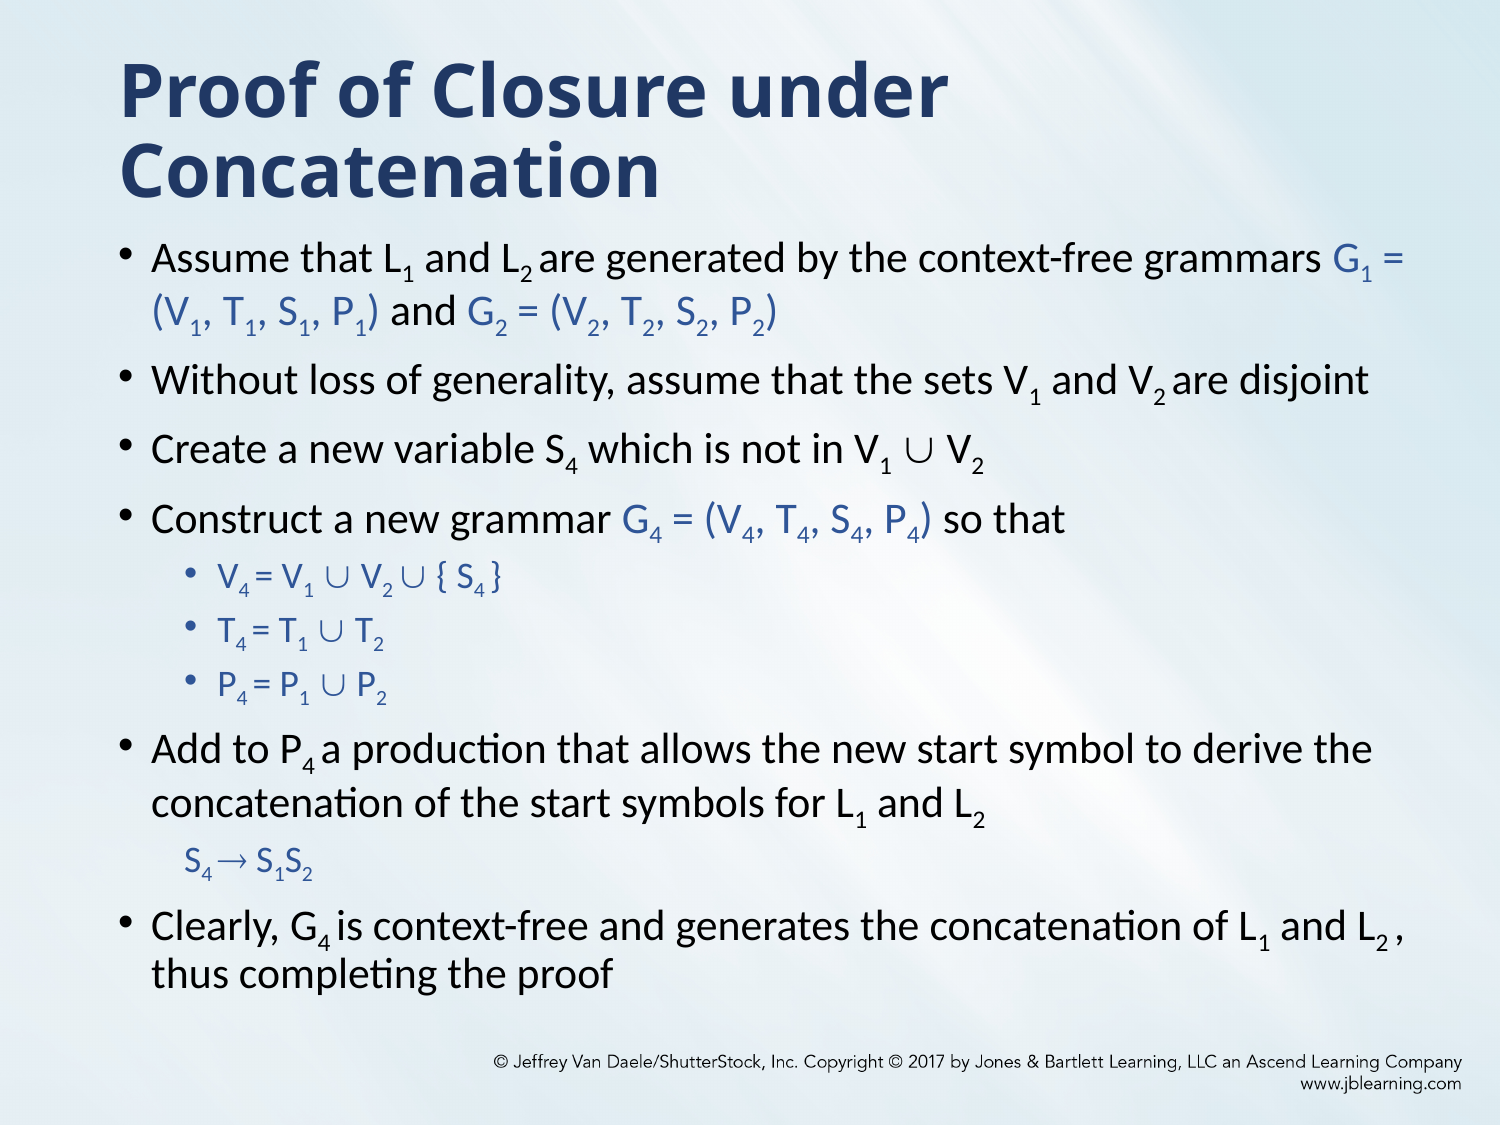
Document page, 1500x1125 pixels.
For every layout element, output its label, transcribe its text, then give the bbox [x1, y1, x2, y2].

title Proof of Closure under Concatenation [103, 45, 1397, 221]
list Assume that L1 and L2 are generated by the context-free grammars G1 = (V1, T1, S1, P1) and G2 = (V2, T2, S2, P2) Without loss of generality, assume that the sets V1 and V2 are disjoint Create a new variable S4 which is not in V1  V2 Construct a new grammar G4 = (V4, T4, S4, P4) so that V4 = V1  V2  { S4 } T4 = T1  T2 P4 = P1  P2 Add to P4 a production that allows the new start symbol to derive the concatenation of the start symbols for L1 and L2 S4  S1S2 Clearly, G4 is context-free and generates the concatenation of L1 and L2 , thus completing the proof [103, 221, 1446, 1024]
picture [0, 0, 1500, 1125]
